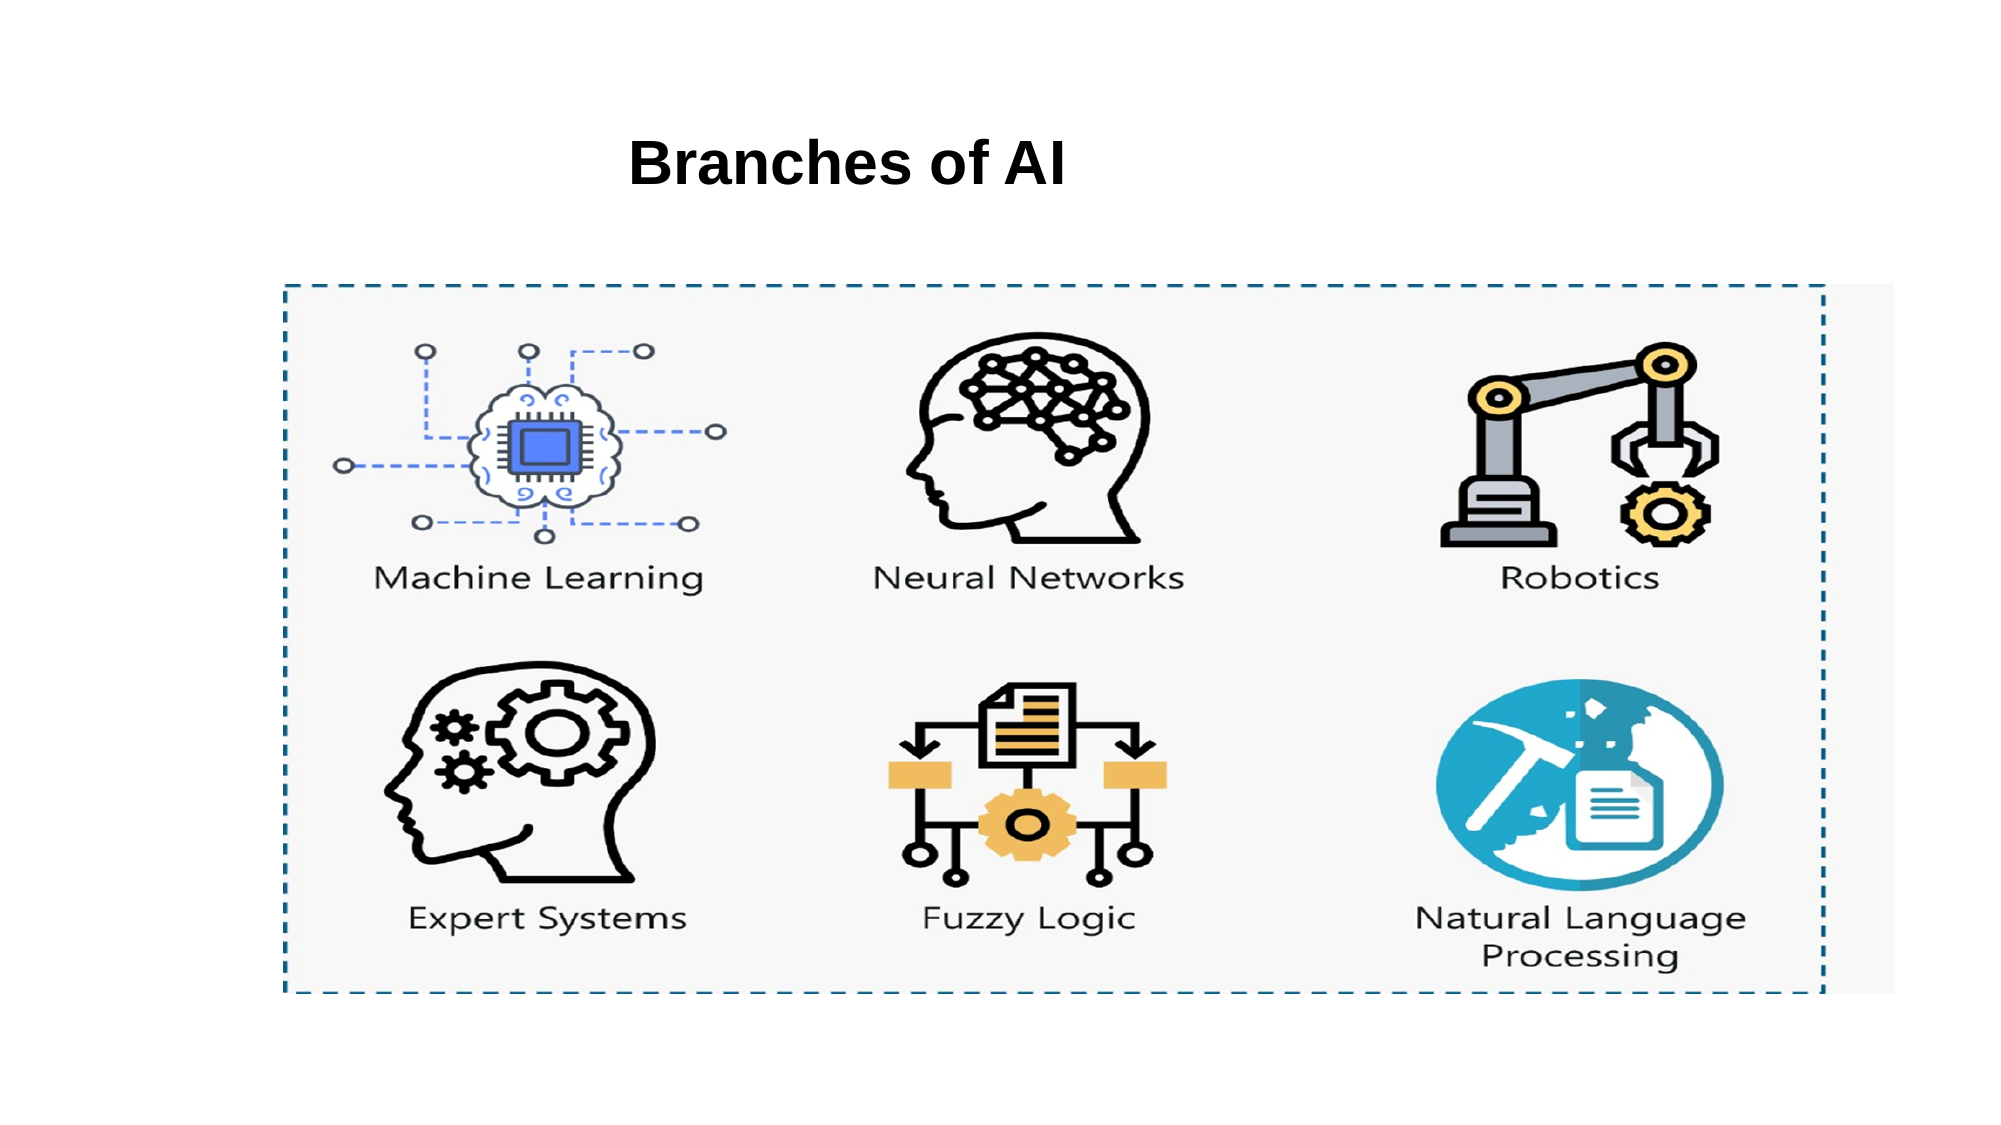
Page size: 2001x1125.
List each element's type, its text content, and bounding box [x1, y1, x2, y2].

picture [283, 284, 1894, 994]
text_box Branches of AI [613, 114, 1185, 205]
